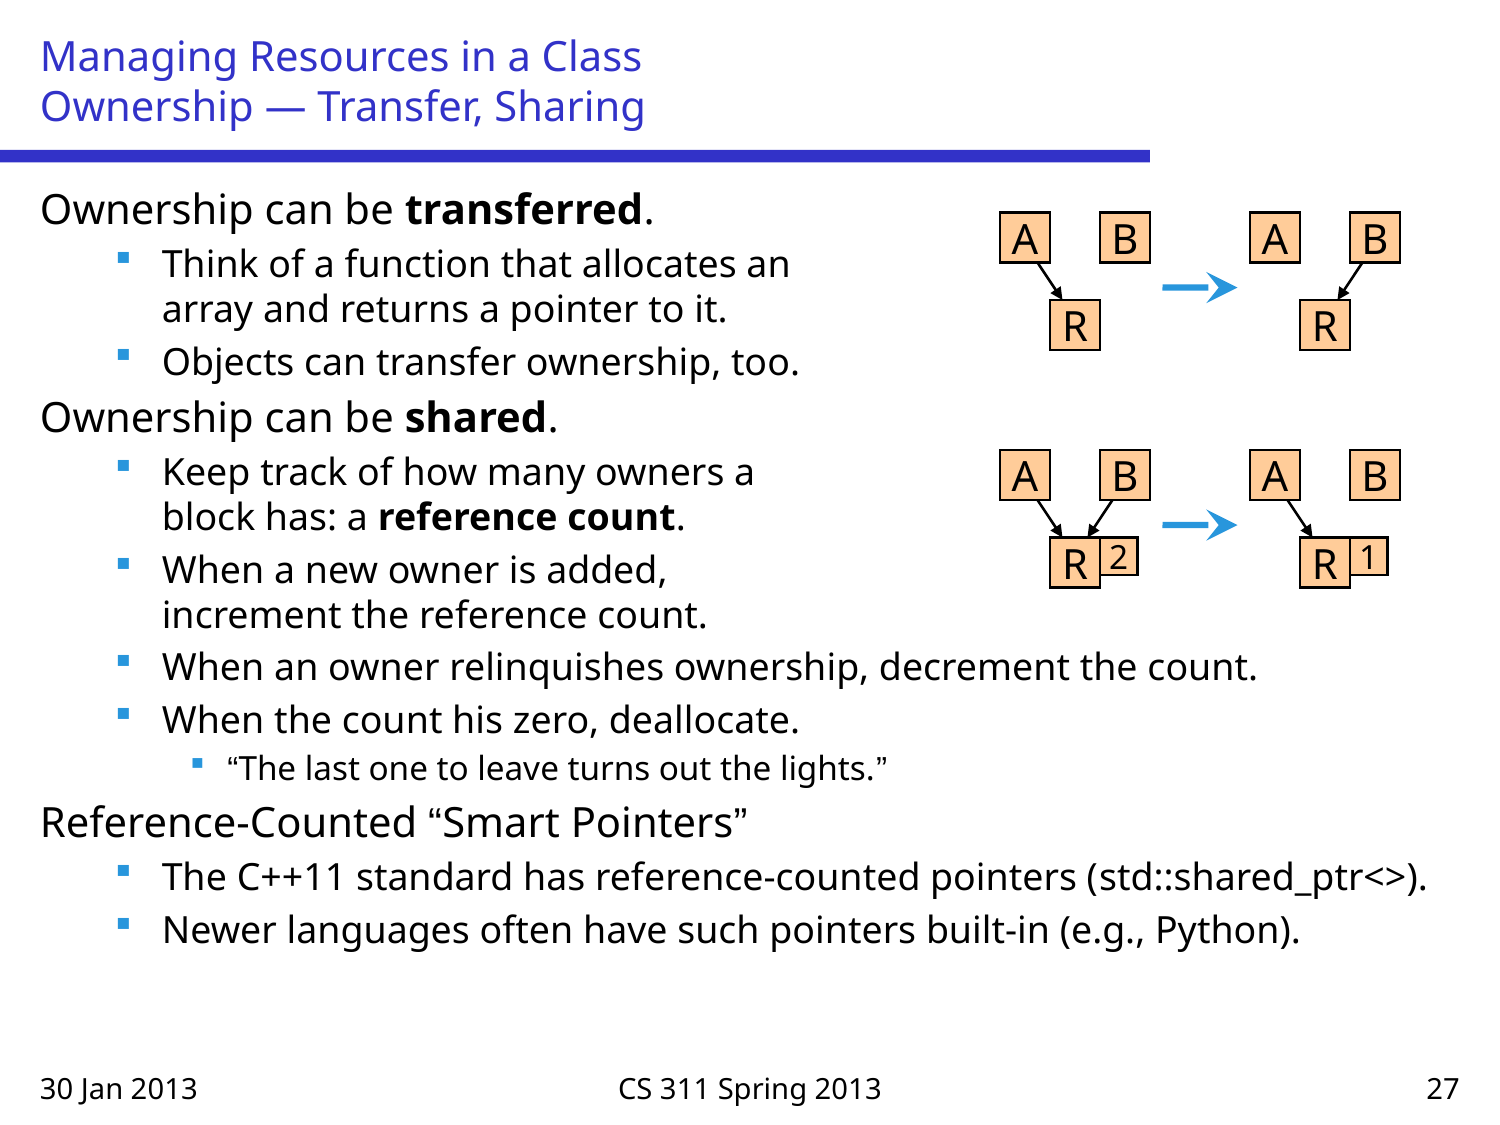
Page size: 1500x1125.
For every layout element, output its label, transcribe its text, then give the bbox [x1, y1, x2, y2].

text_box [1087, 499, 1113, 538]
text_box B [1350, 450, 1400, 500]
title Managing Resources in a Class Ownership — Transfer, Sharing [24, 24, 1475, 138]
text_box A [1250, 212, 1300, 263]
text_box B [1350, 212, 1400, 263]
text_box B [1100, 450, 1150, 500]
text_box [1337, 262, 1363, 299]
text_box 2 [1100, 537, 1138, 575]
text_box R [1299, 537, 1350, 588]
text_box B [1100, 212, 1150, 263]
text_box [1037, 262, 1063, 299]
text_box A [999, 212, 1050, 263]
footer CS 311 Spring 2013 [387, 1062, 1113, 1113]
text_box 1 [1350, 537, 1388, 575]
text_box [1216, 277, 1238, 298]
text_box R [1050, 537, 1100, 588]
text_box [1287, 499, 1313, 537]
text_box A [1250, 450, 1300, 500]
text_box A [999, 450, 1050, 500]
text_box R [1050, 299, 1100, 350]
list Ownership can be transferred. Think of a function that allocates an array and returns a pointer to it. Objects can transfer ownership, too. Ownership can be shared. Keep track of how many owners a block has: a reference count. When a new owner is added, increment the reference count. When an owner relinquishes ownership, decrement the count. When the count his zero, deallocate. “The last one to leave turns out the lights.” Reference-Counted “Smart Pointers” The C++11 standard has reference-counted pointers (std::shared_ptr<>). Newer languages often have such pointers built-in (e.g., Python). [24, 174, 1475, 1050]
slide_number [24, 1062, 375, 1113]
text_box [1037, 499, 1063, 537]
slide_number 27 [1125, 1062, 1475, 1113]
text_box R [1299, 299, 1350, 350]
text_box [1216, 514, 1238, 536]
